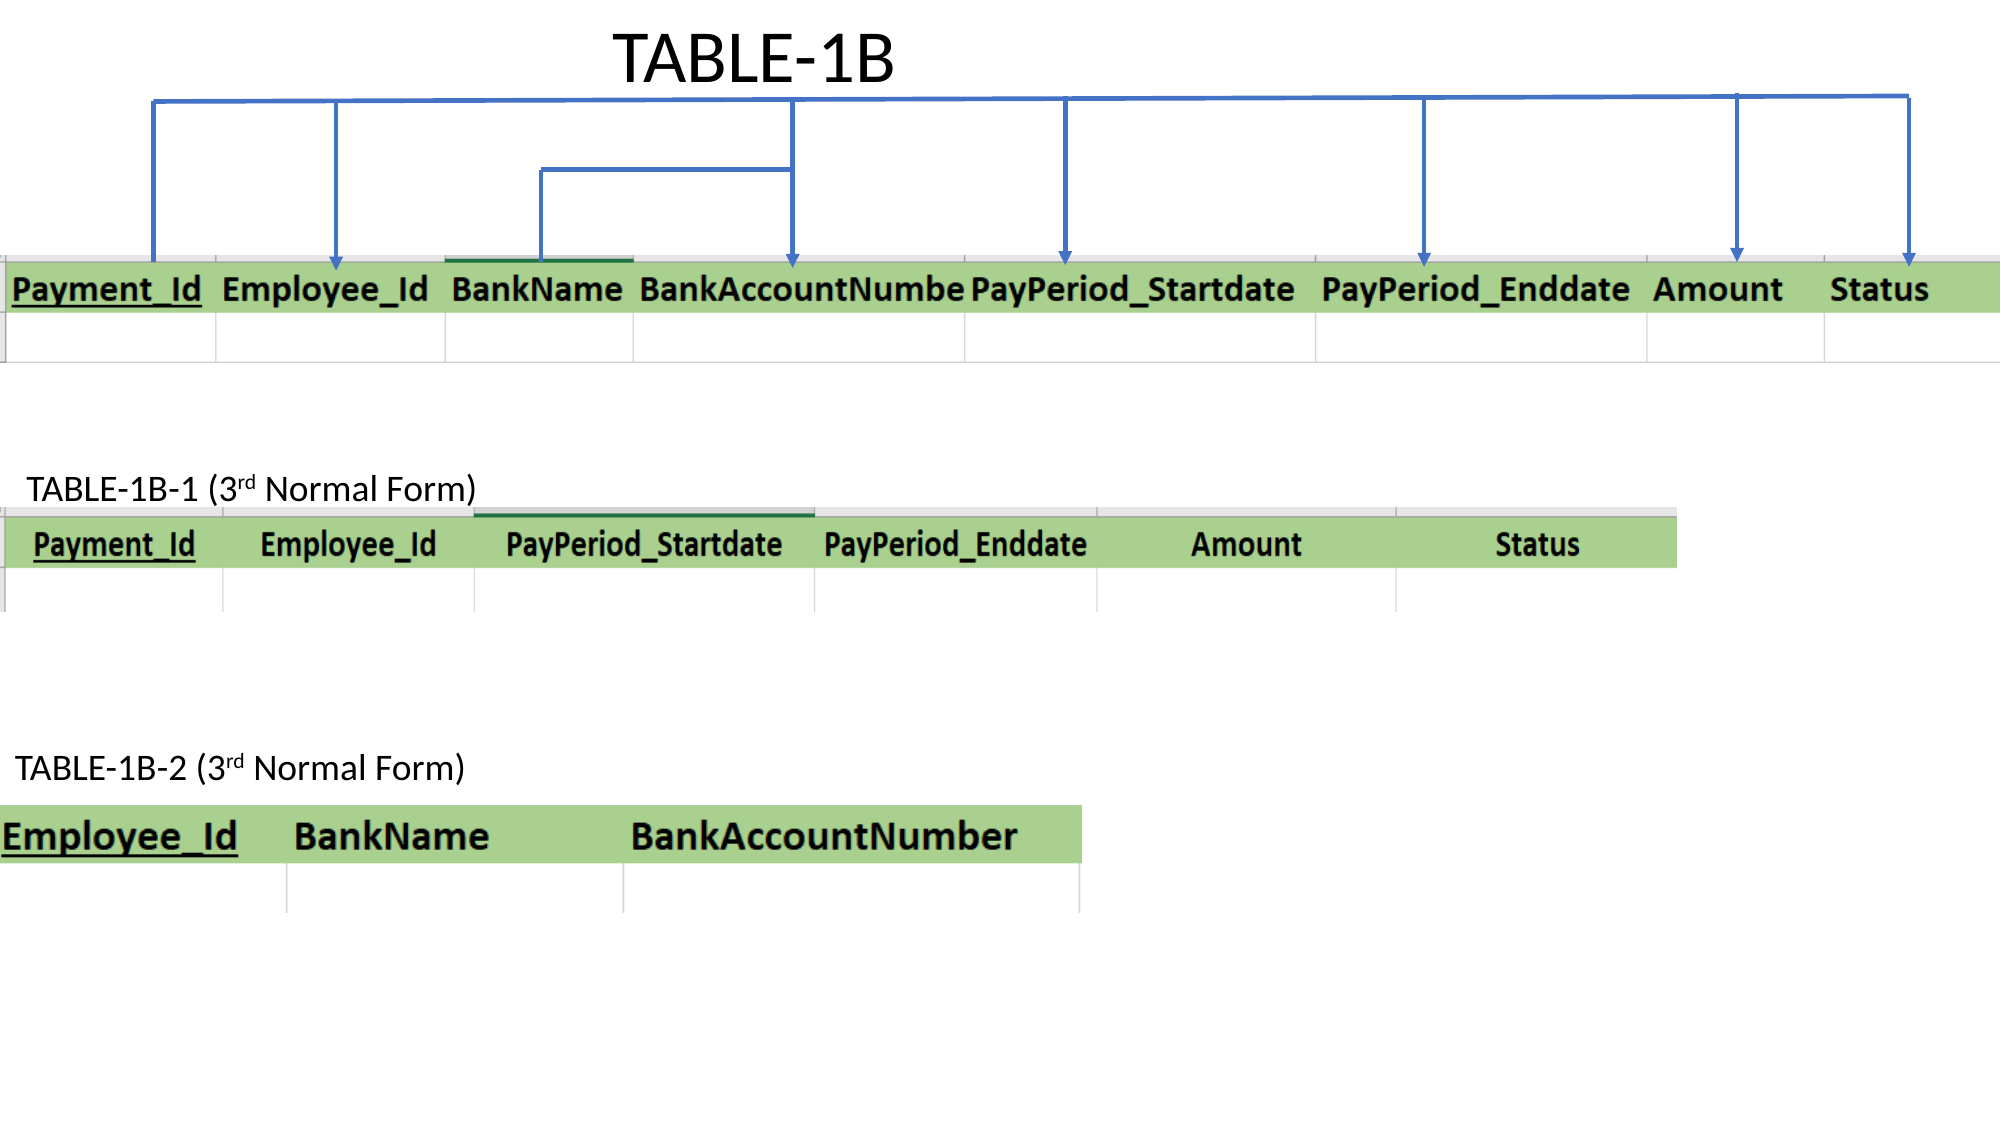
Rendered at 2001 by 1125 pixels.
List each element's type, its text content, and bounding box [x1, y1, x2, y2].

picture [0, 255, 2000, 363]
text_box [1066, 95, 1736, 102]
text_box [1738, 95, 1910, 102]
text_box TABLE-1B-1 (3rd Normal Form) [11, 456, 509, 507]
picture [0, 507, 1677, 612]
text_box TABLE-1B [597, 0, 912, 95]
picture [0, 805, 1082, 913]
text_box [153, 95, 1065, 102]
text_box TABLE-1B-2 (3rd Normal Form) [0, 735, 497, 796]
